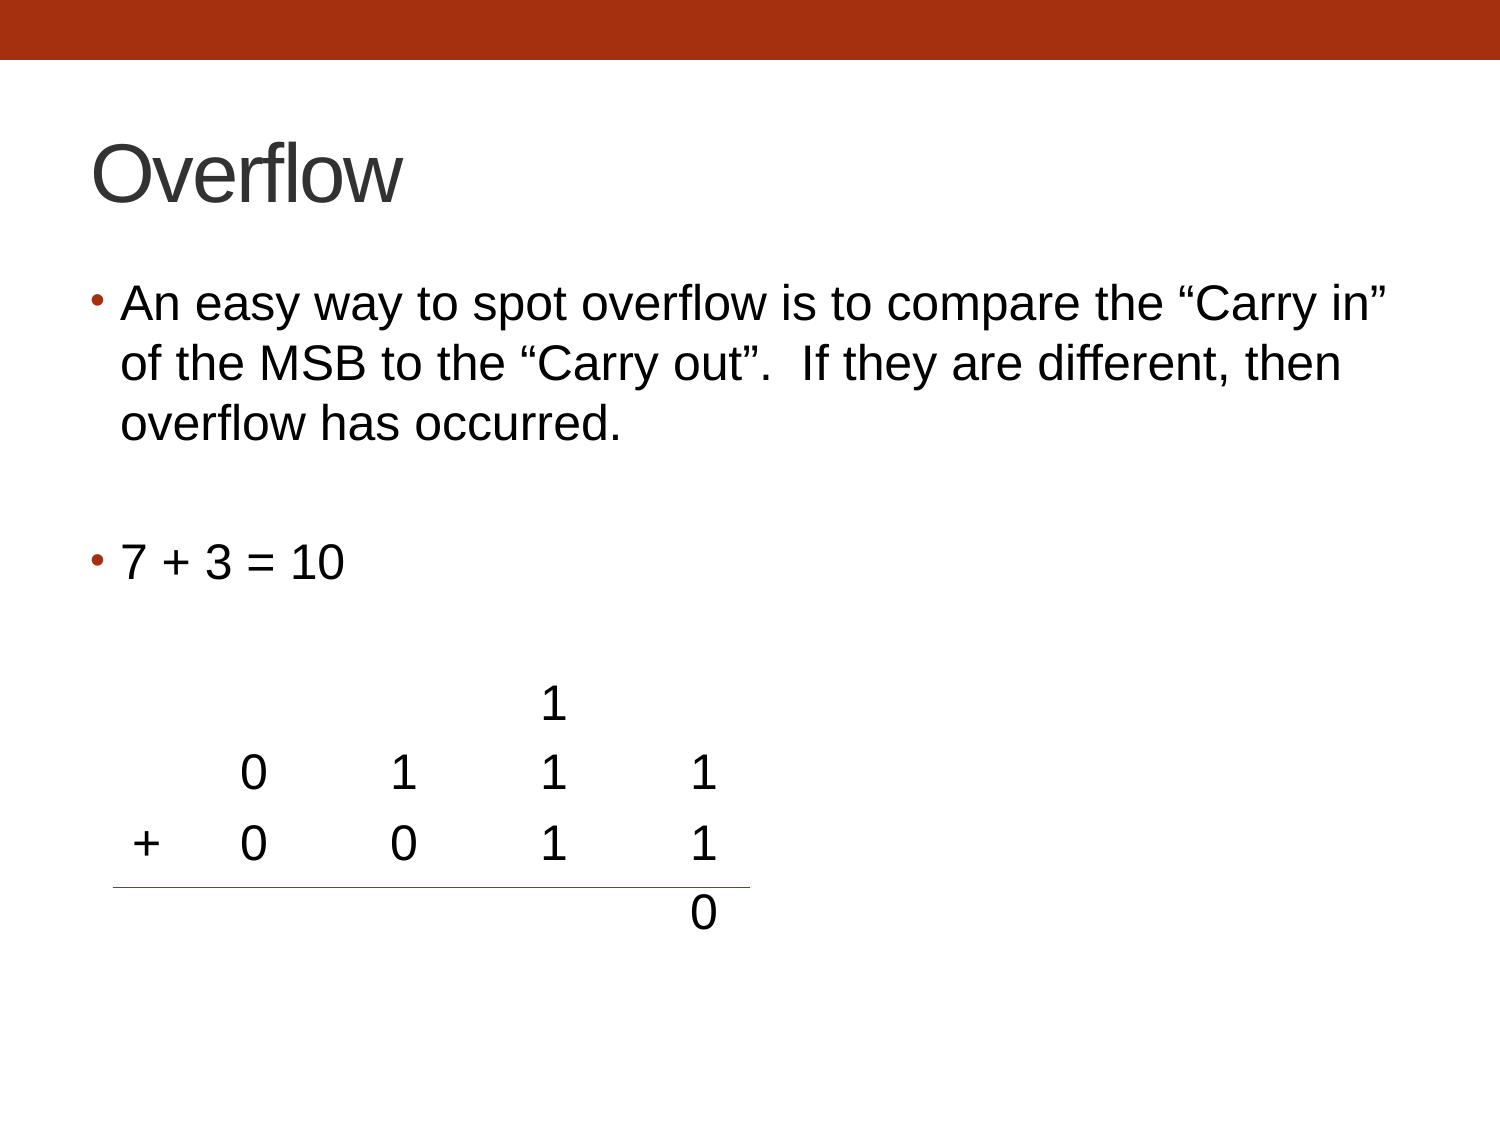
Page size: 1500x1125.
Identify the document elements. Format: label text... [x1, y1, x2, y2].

list An easy way to spot overflow is to compare the “Carry in” of the MSB to the “Carry out”. If they are different, then overflow has occurred. 7 + 3 = 10 1 0 1 1 1 + 0 0 1 1 0 [75, 262, 1425, 1063]
title Overflow [75, 87, 1425, 250]
